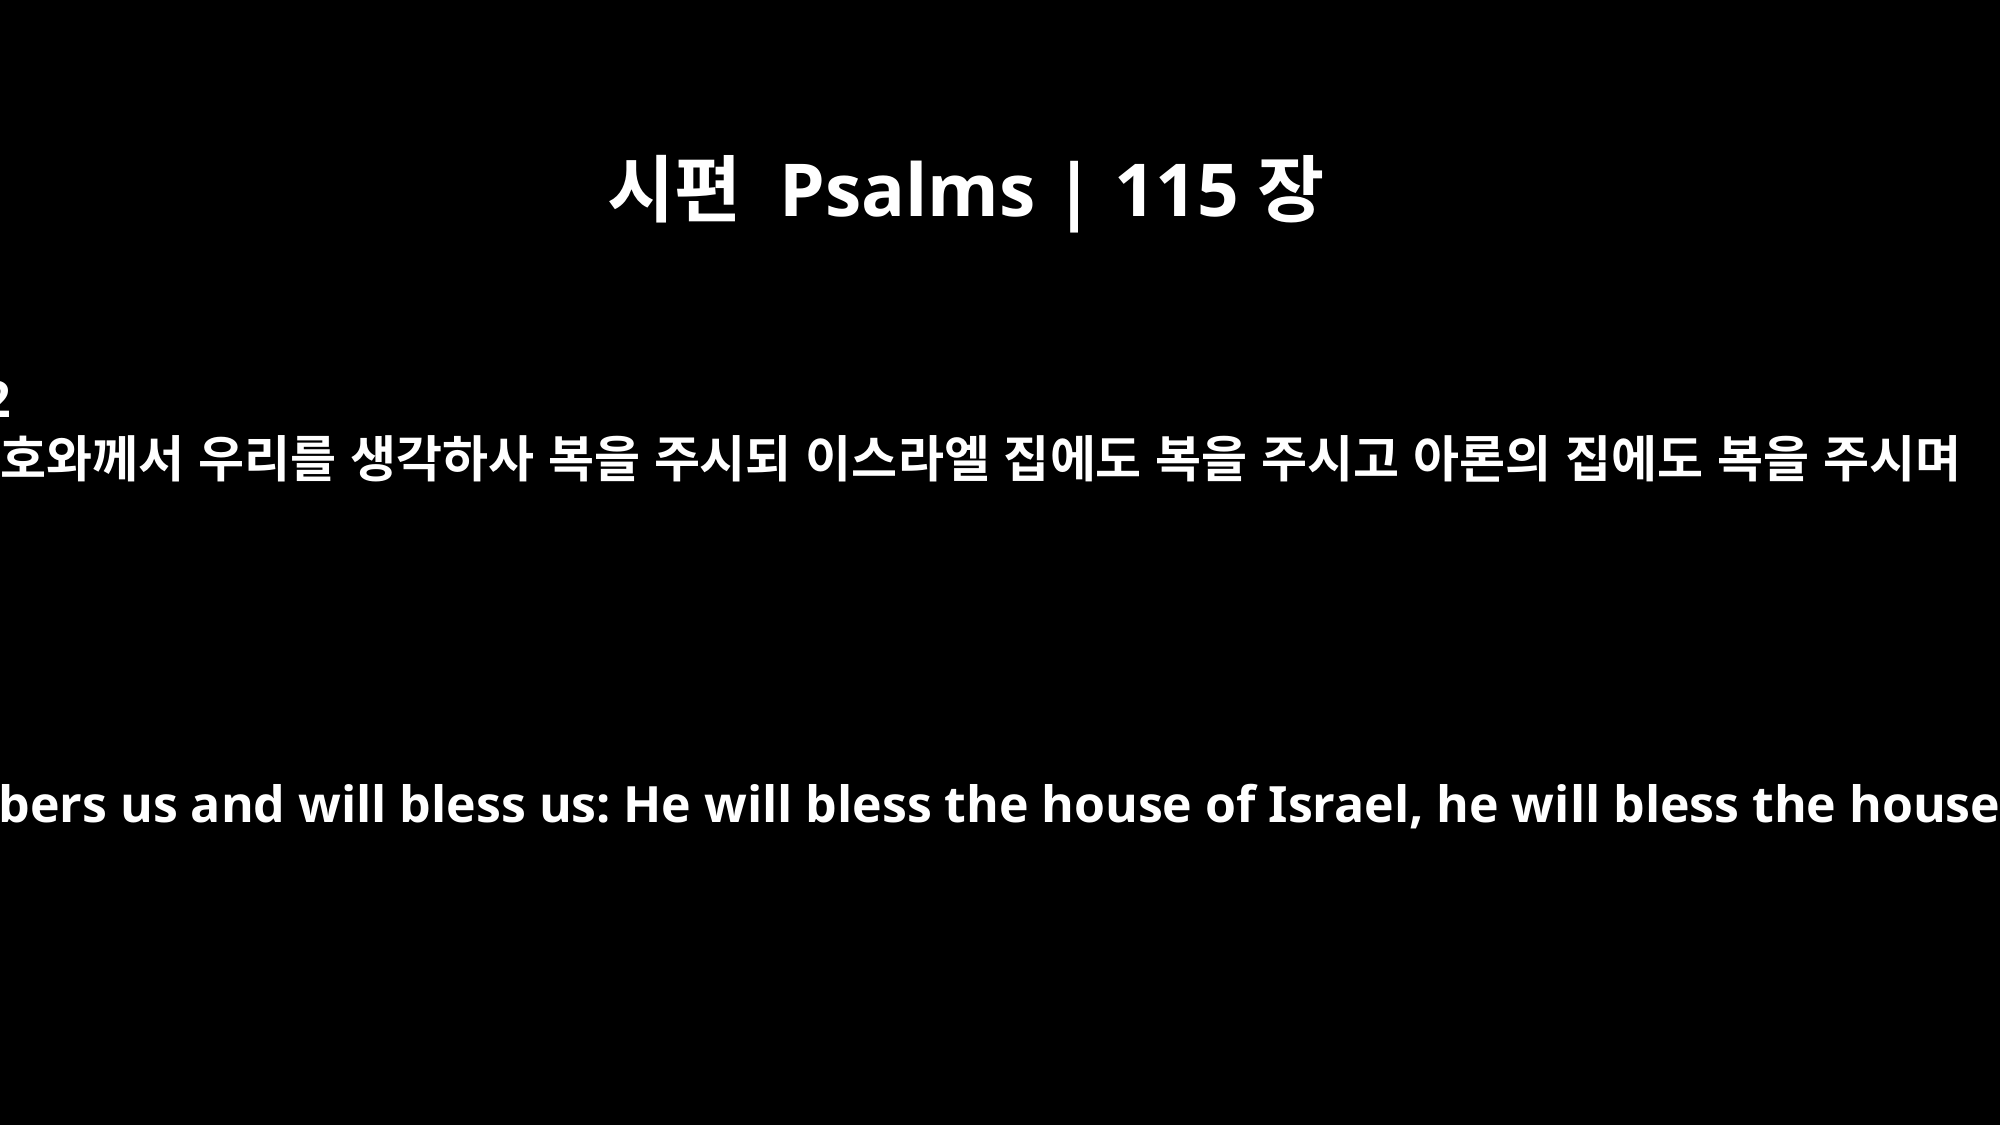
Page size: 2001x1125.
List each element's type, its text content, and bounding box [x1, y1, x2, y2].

text_box 12 여호와께서 우리를 생각하사 복을 주시되 이스라엘 집에도 복을 주시고 아론의 집에도 복을 주시며 [0, 359, 1978, 495]
text_box The LORD remembers us and will bless us: He will bless the house of Israel, he will bless the house of Aaron, [0, 764, 2000, 840]
text_box 시편 Psalms | 115장 [592, 136, 1340, 239]
